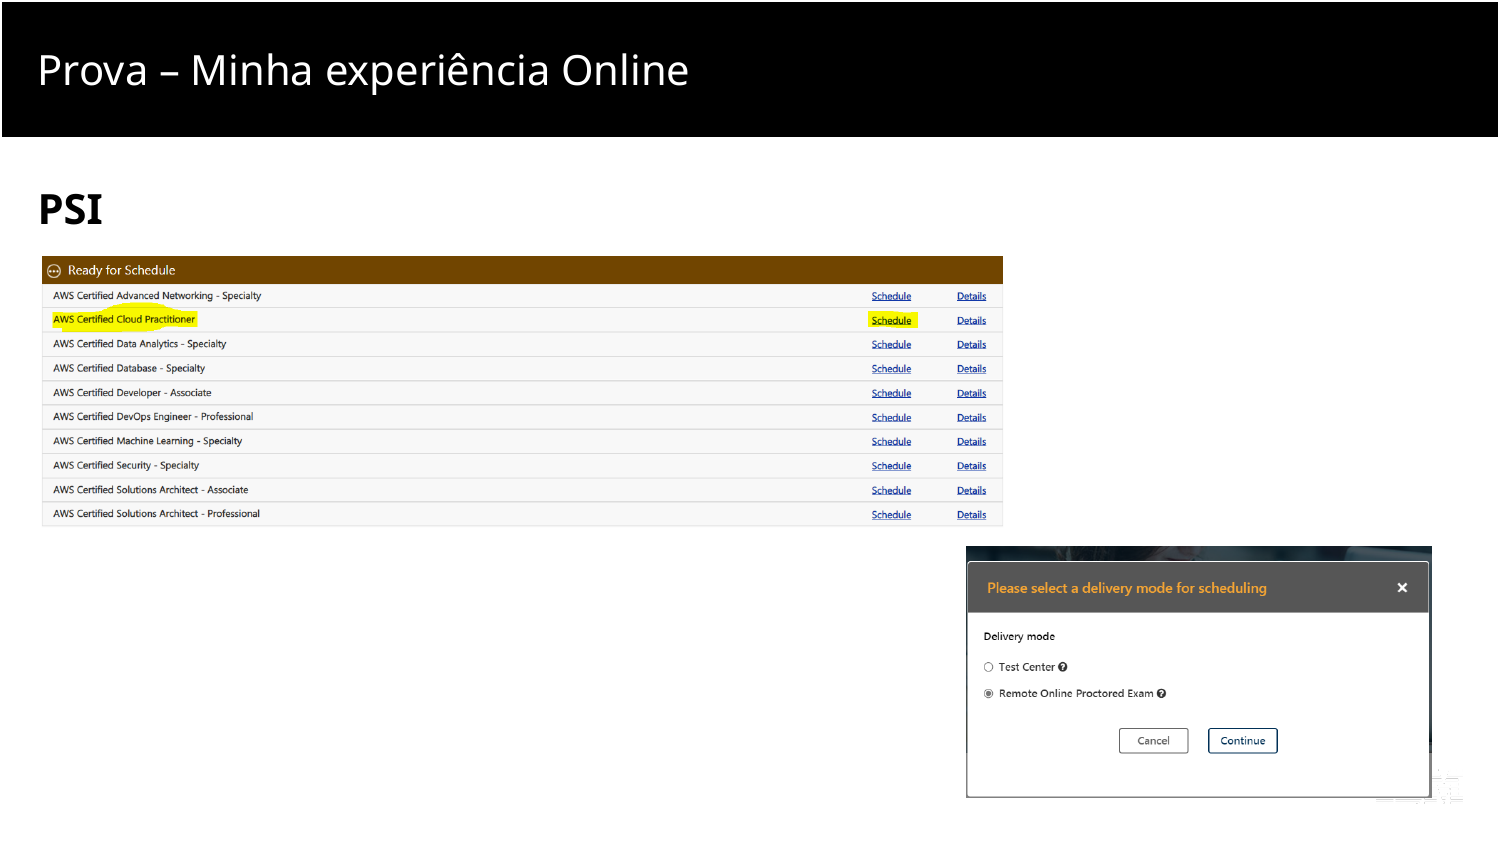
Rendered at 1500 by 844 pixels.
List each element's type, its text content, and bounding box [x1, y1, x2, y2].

picture [966, 546, 1463, 804]
footer Prova – Minha experiência Online [37, 55, 713, 83]
picture [37, 239, 1006, 532]
text_box PSI [37, 171, 1385, 245]
text_box [0, 0, 1500, 140]
